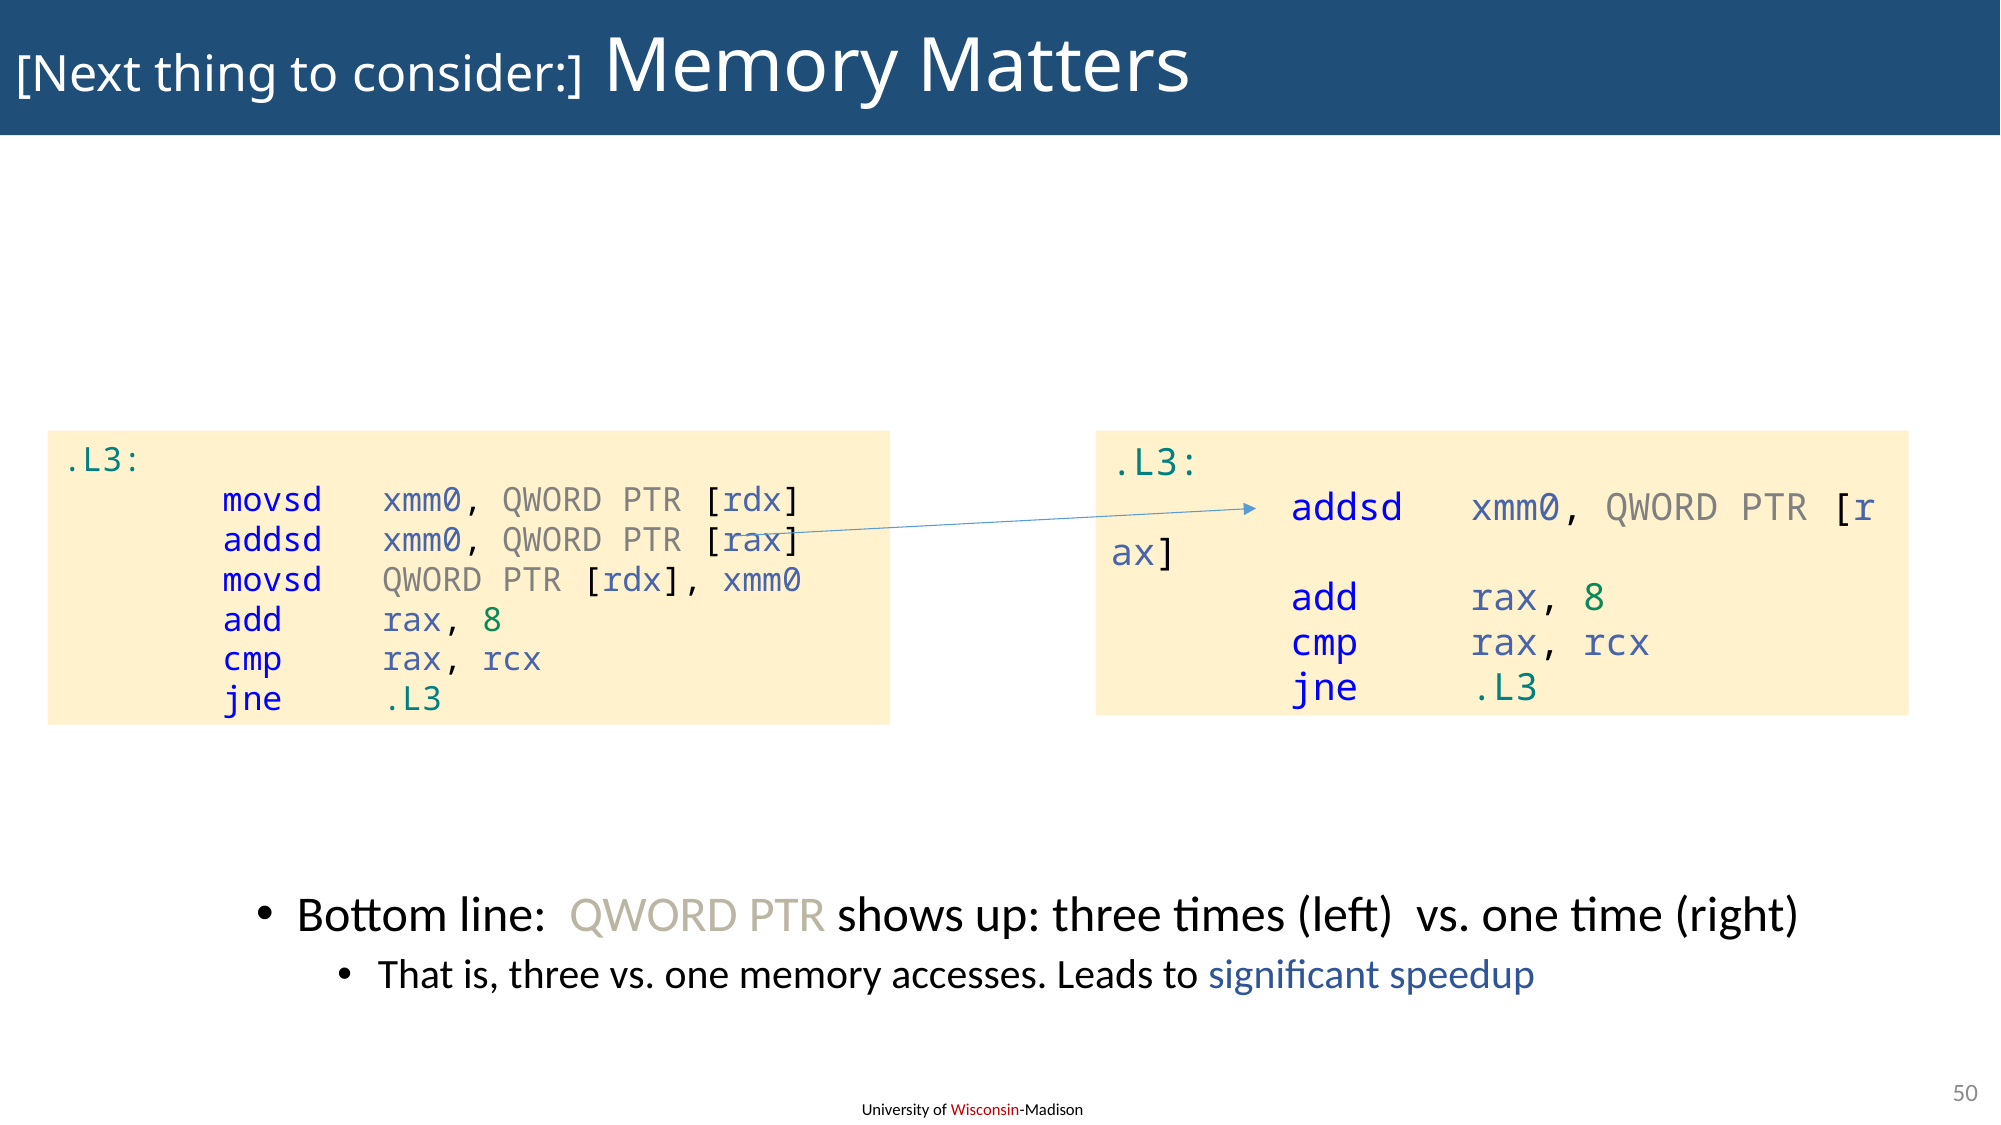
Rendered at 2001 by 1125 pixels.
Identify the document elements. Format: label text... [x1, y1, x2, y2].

text_box .L3: addsd xmm0, QWORD PTR [rax] add rax, 8 cmp rax, rcx jne .L3 [1095, 430, 1909, 716]
text_box .L3: movsd xmm0, QWORD PTR [rdx] addsd xmm0, QWORD PTR [rax] movsd QWORD PTR [rdx], xmm0 add rax, 8 cmp rax, rcx jne .L3 [47, 430, 890, 725]
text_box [734, 508, 1257, 536]
title [Next thing to consider:] Memory Matters [0, 0, 2000, 136]
slide_number 50 [1879, 1069, 1994, 1114]
